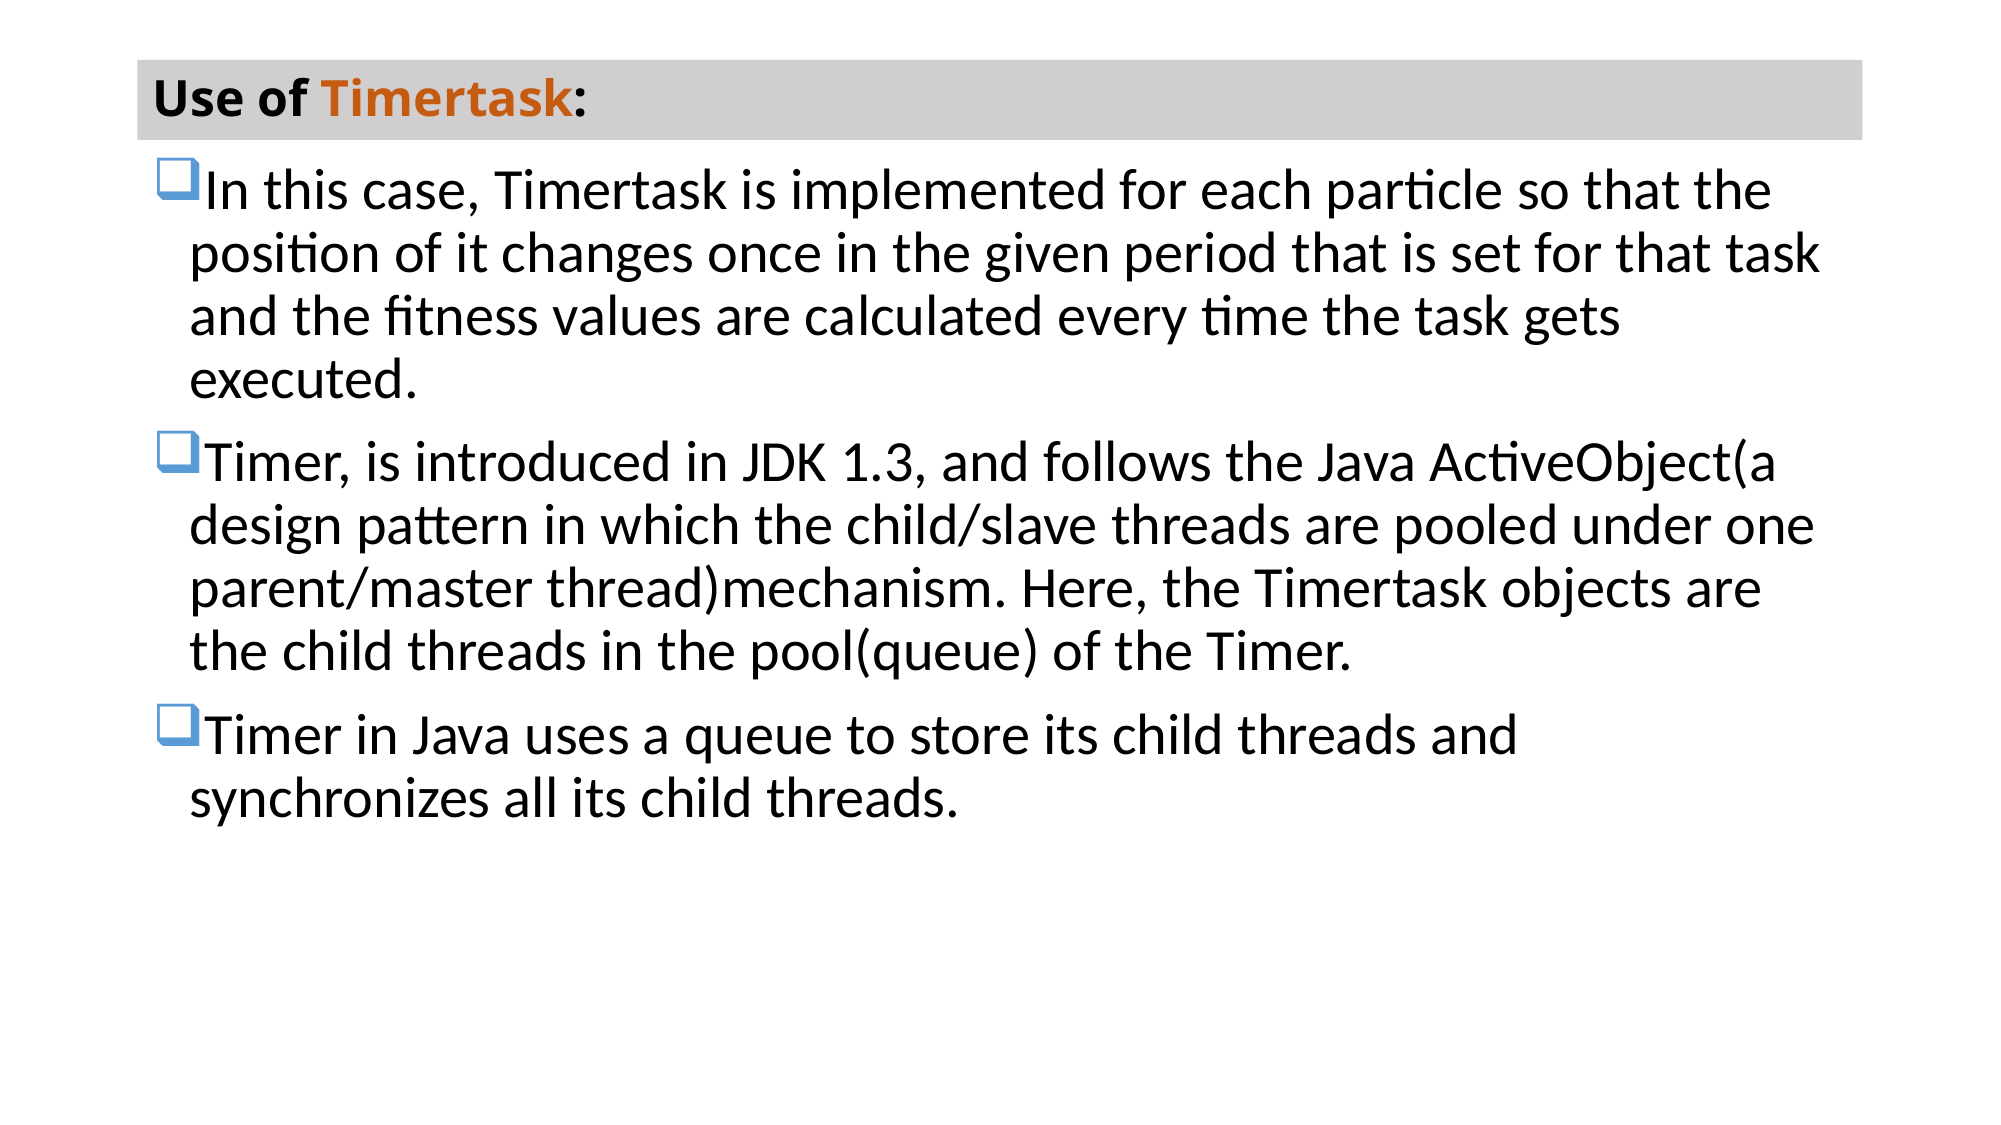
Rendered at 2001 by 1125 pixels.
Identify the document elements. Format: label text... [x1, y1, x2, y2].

title Use of Timertask: [137, 59, 1863, 140]
list In this case, Timertask is implemented for each particle so that the position of it changes once in the given period that is set for that task and the fitness values are calculated every time the task gets executed. Timer, is introduced in JDK 1.3, and follows the Java ActiveObject(a design pattern in which the child/slave threads are pooled under one parent/master thread)mechanism. Here, the Timertask objects are the child threads in the pool(queue) of the Timer. Timer in Java uses a queue to store its child threads and synchronizes all its child threads. [137, 151, 1863, 1014]
